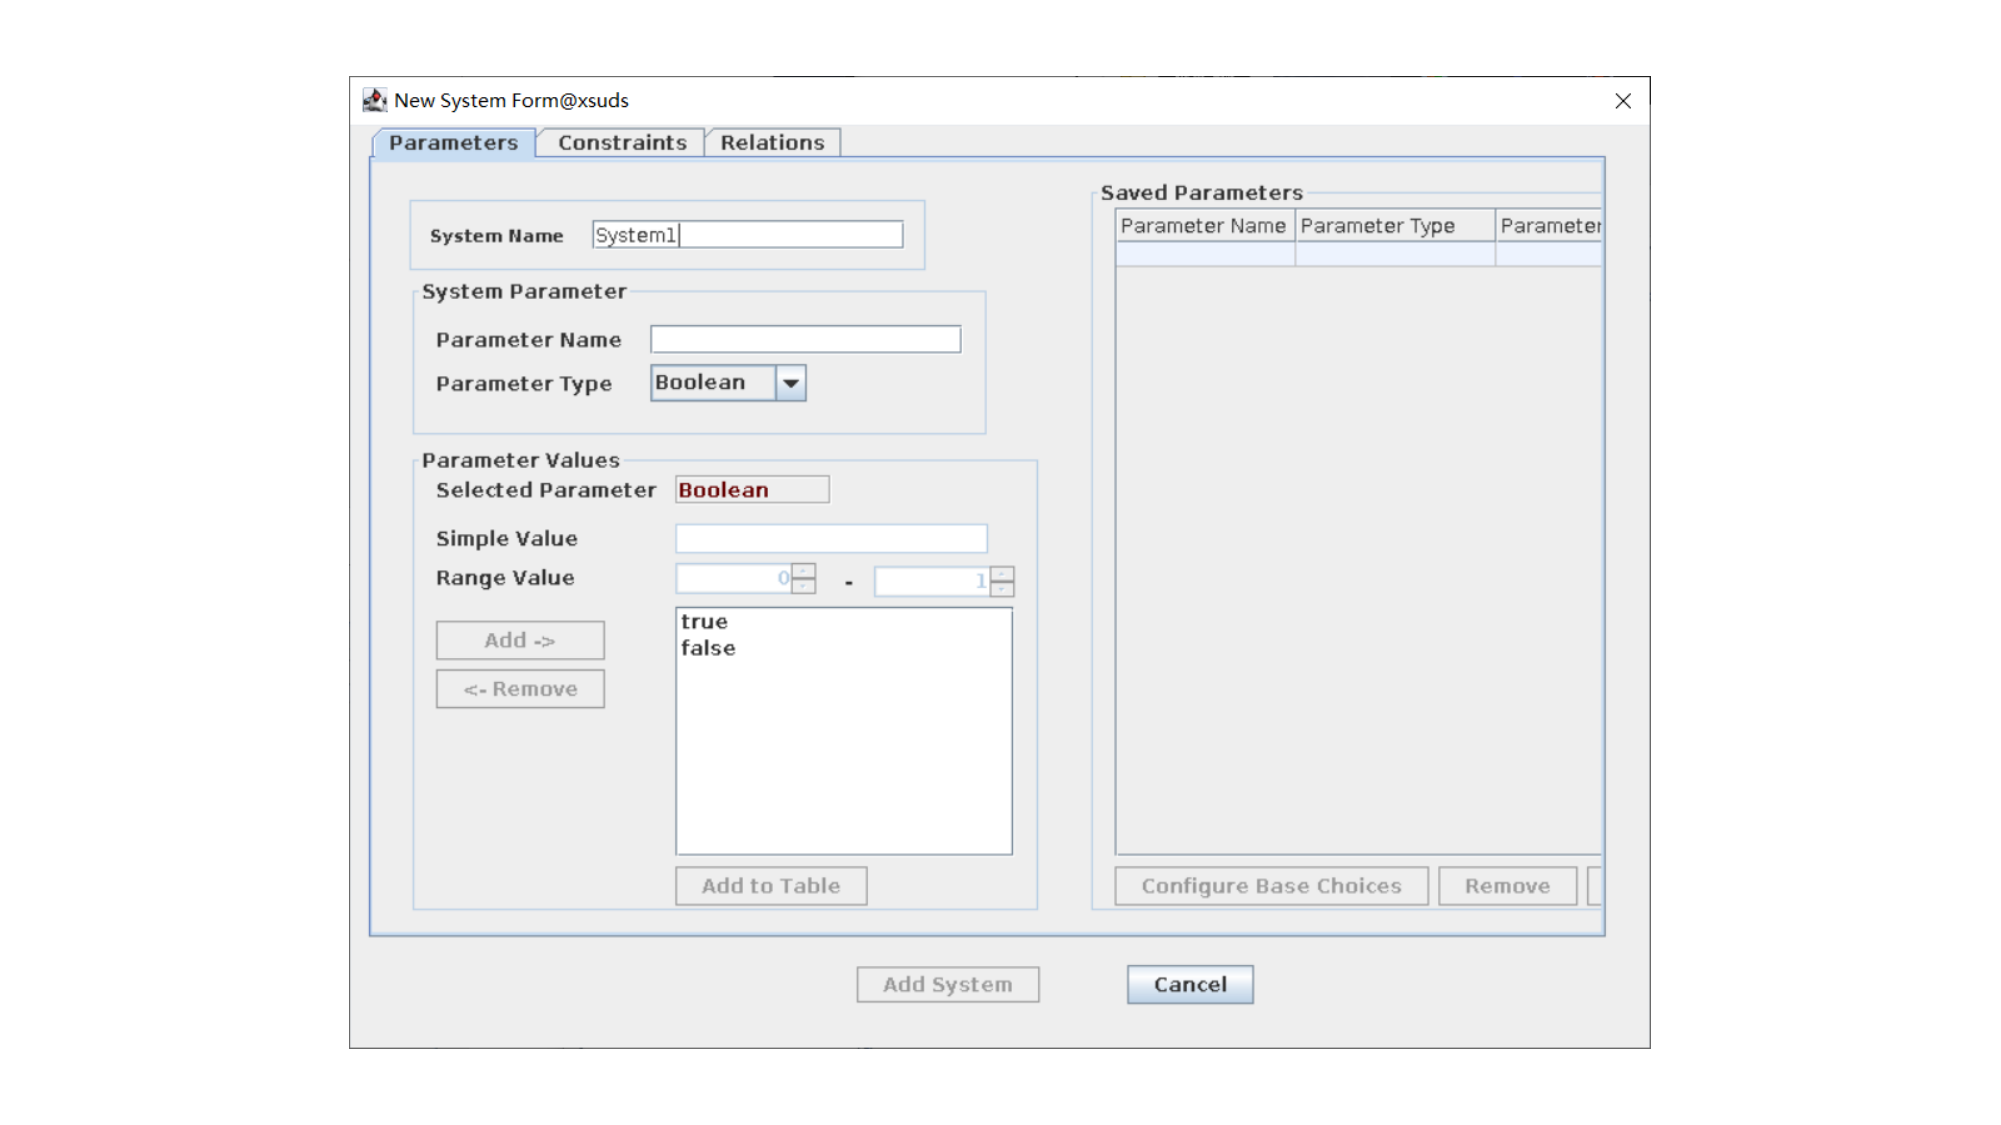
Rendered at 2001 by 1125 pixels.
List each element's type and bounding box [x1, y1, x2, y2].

picture [349, 76, 1651, 1049]
